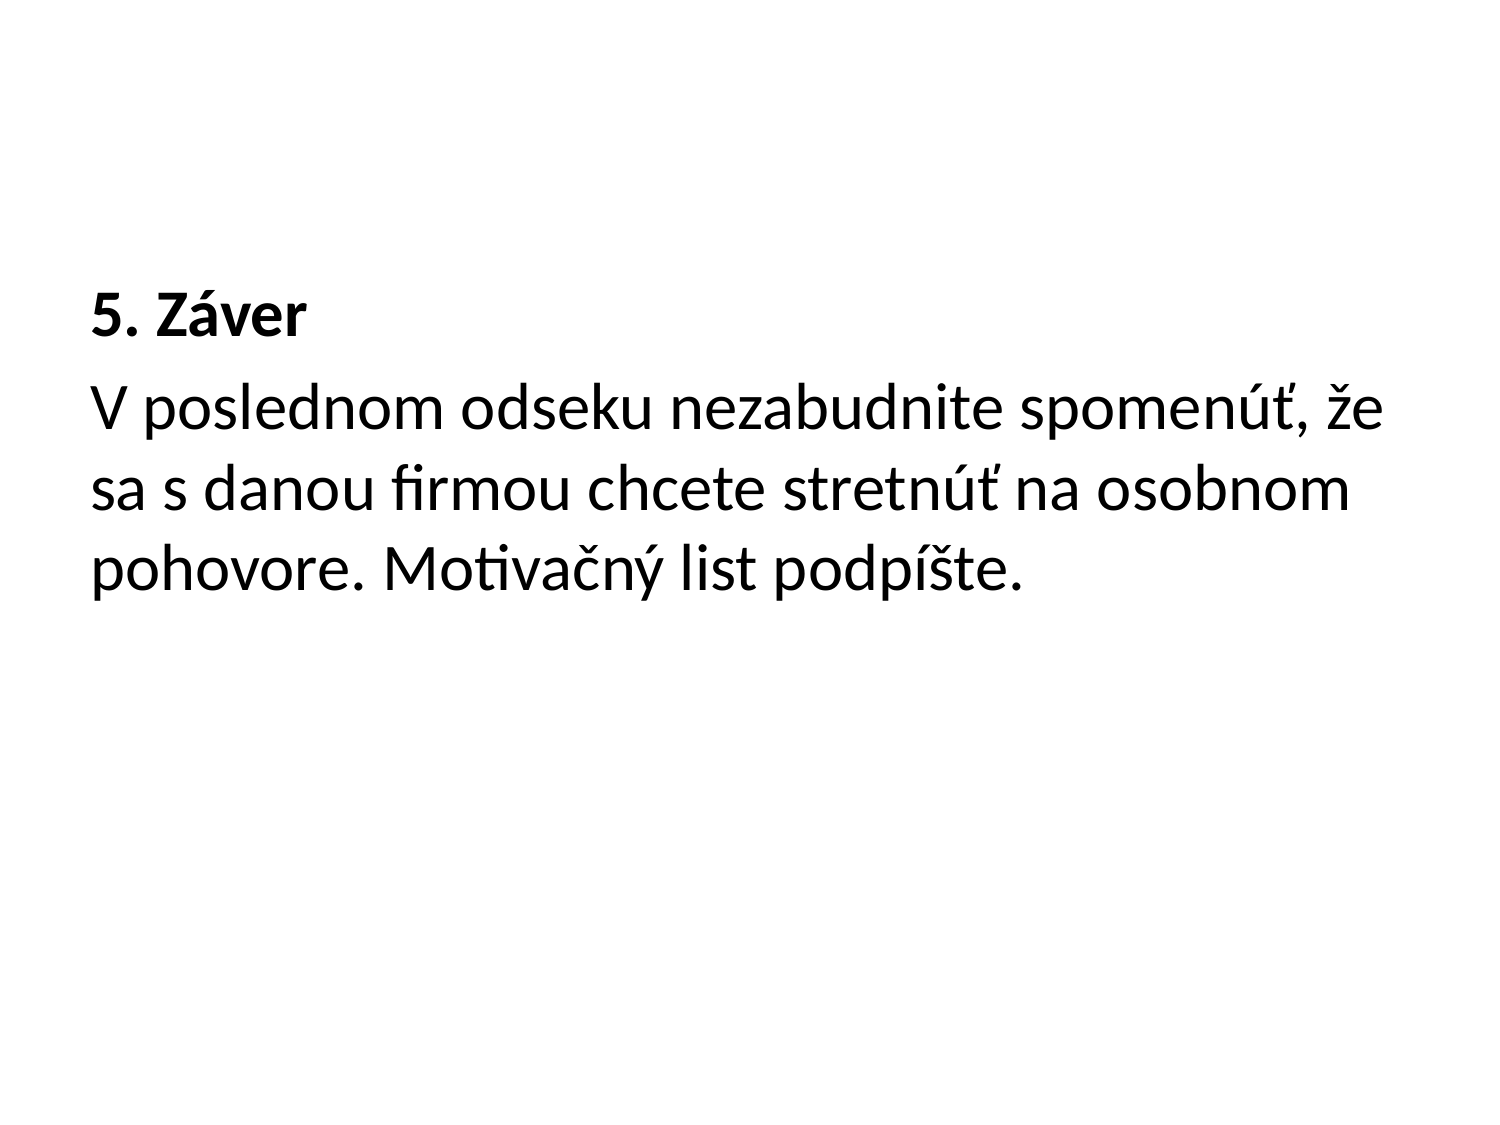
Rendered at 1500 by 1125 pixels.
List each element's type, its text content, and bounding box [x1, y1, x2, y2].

list 5. Záver V poslednom odseku nezabudnite spomenúť, že sa s danou firmou chcete stretnúť na osobnom pohovore. Motivačný list podpíšte. [75, 262, 1425, 1005]
